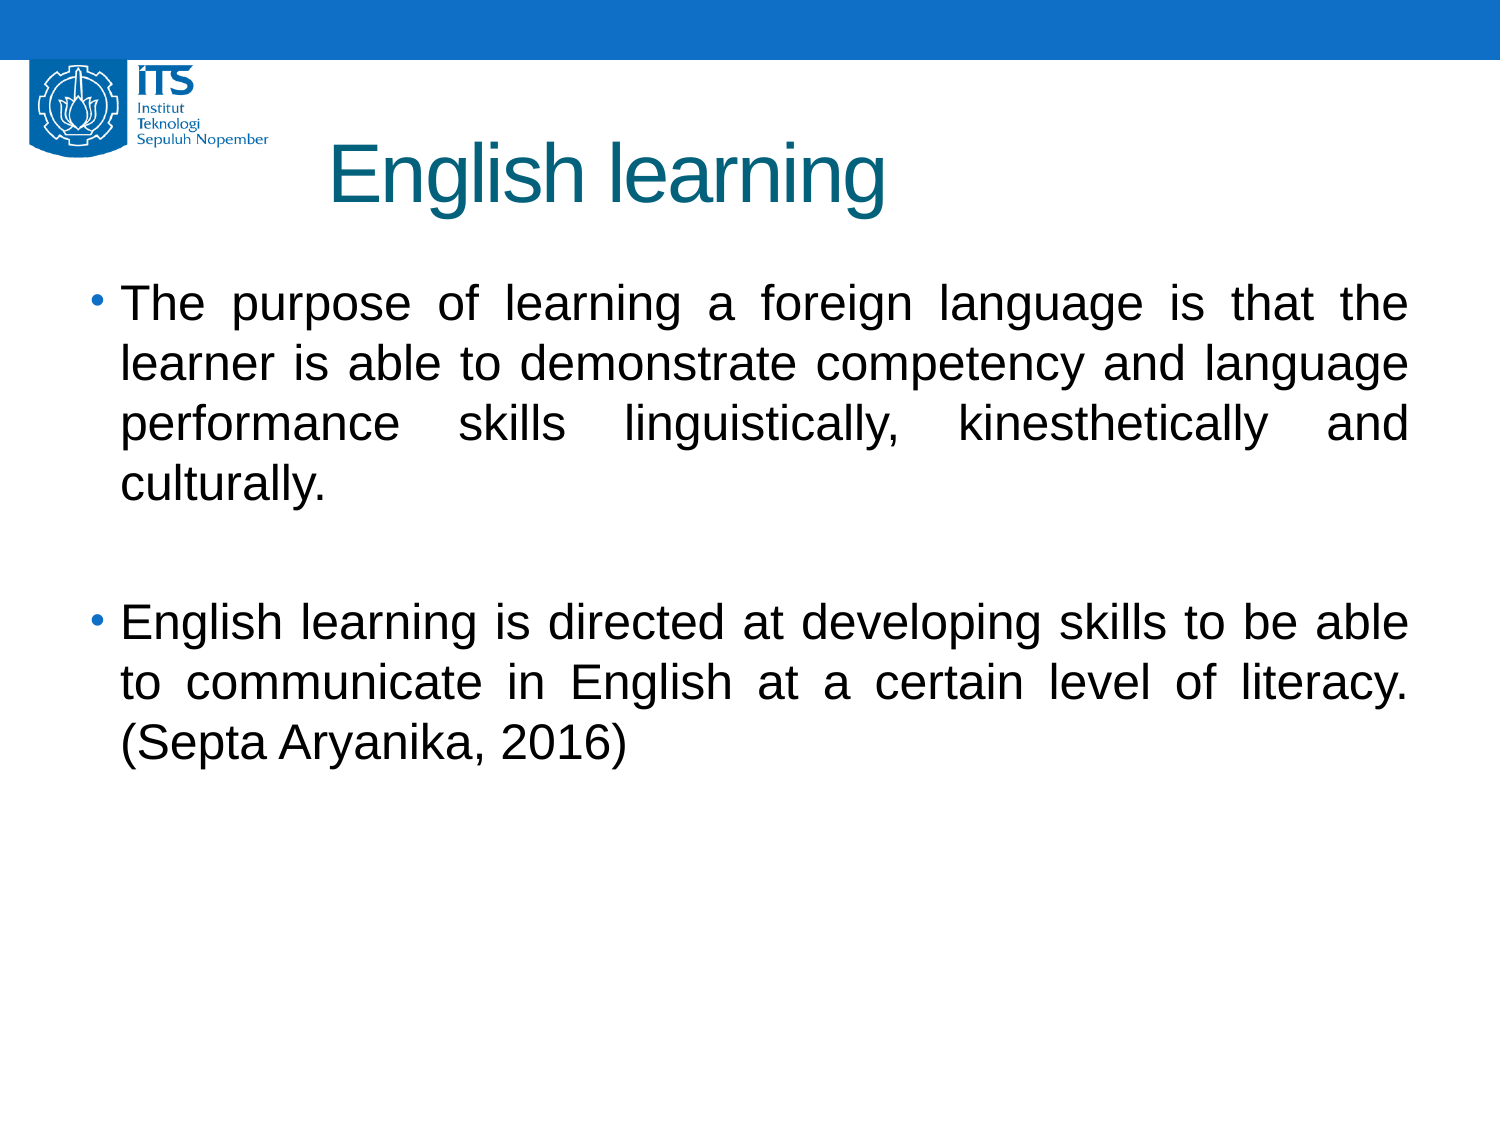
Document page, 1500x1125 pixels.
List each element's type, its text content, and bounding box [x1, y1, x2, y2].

picture [19, 59, 276, 166]
list The purpose of learning a foreign language is that the learner is able to demonstrate competency and language performance skills linguistically, kinesthetically and culturally. English learning is directed at developing skills to be able to communicate in English at a certain level of literacy. (Septa Aryanika, 2016) [75, 262, 1425, 1063]
title English learning [312, 87, 1425, 250]
